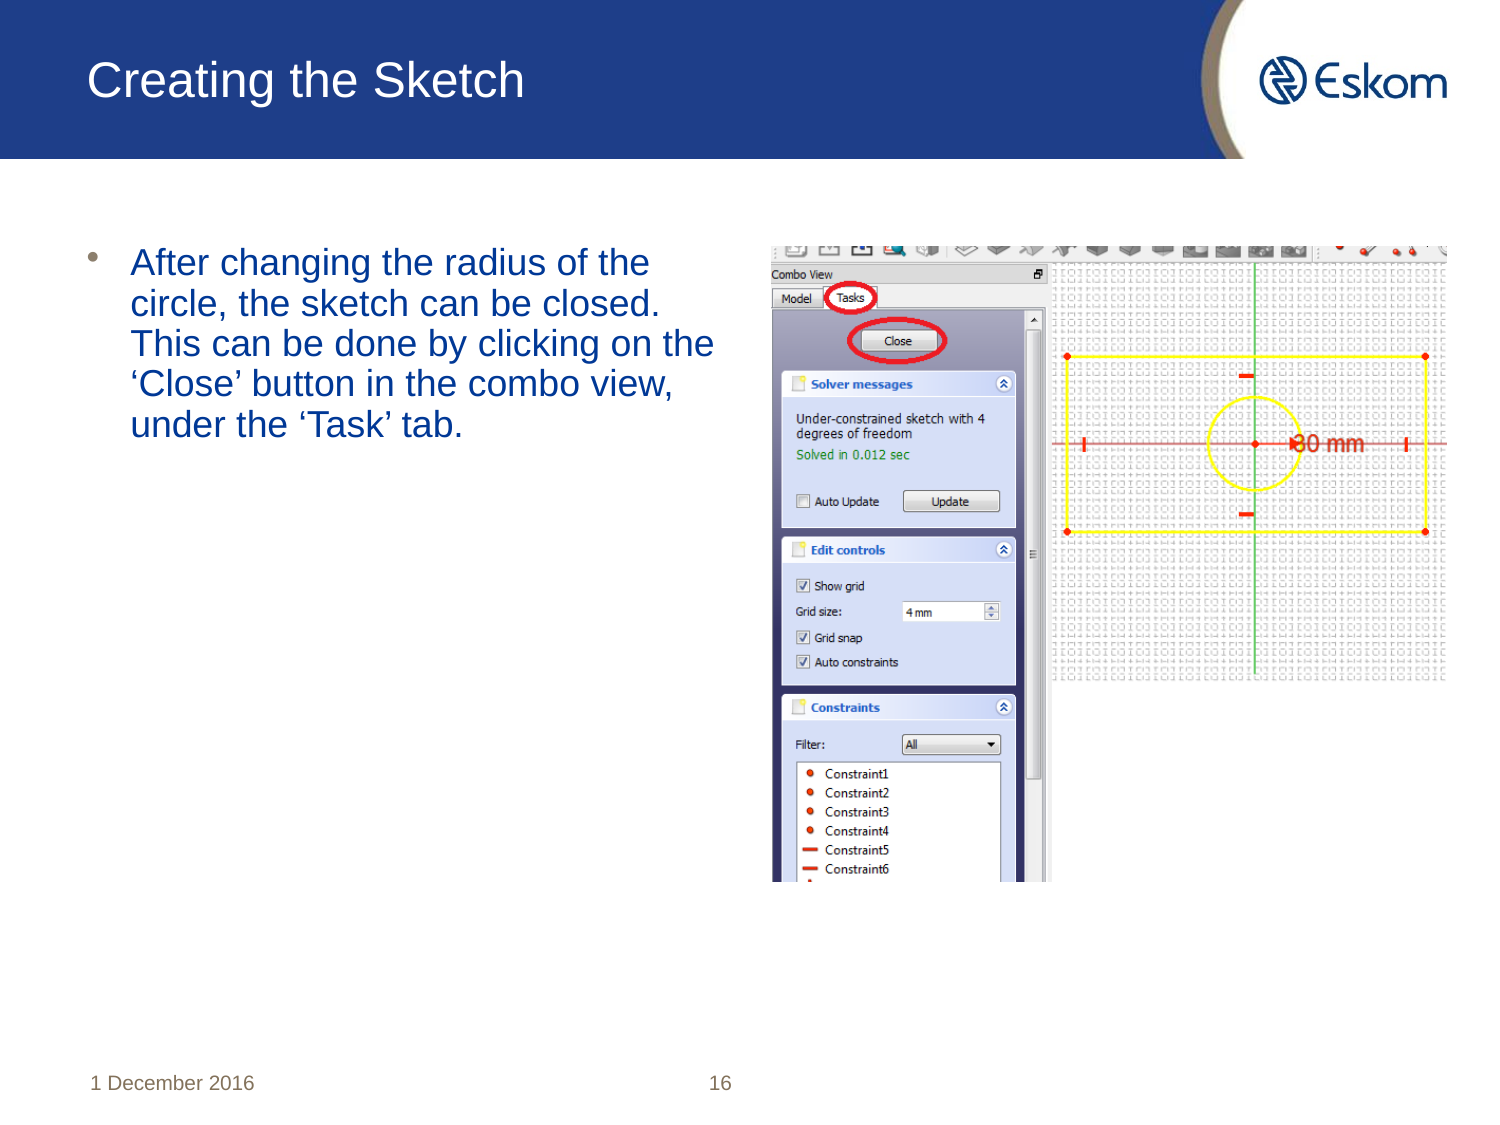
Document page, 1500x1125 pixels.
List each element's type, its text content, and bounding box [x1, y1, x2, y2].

list After changing the radius of the circle, the sketch can be closed. This can be done by clicking on the ‘Close’ button in the combo view, under the ‘Task’ tab. [71, 235, 747, 1064]
title Creating the Sketch [71, 27, 1142, 137]
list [771, 246, 1447, 882]
picture [0, 0, 1246, 159]
picture [1257, 55, 1450, 105]
slide_number 16 [643, 1058, 798, 1103]
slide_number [75, 1058, 361, 1103]
